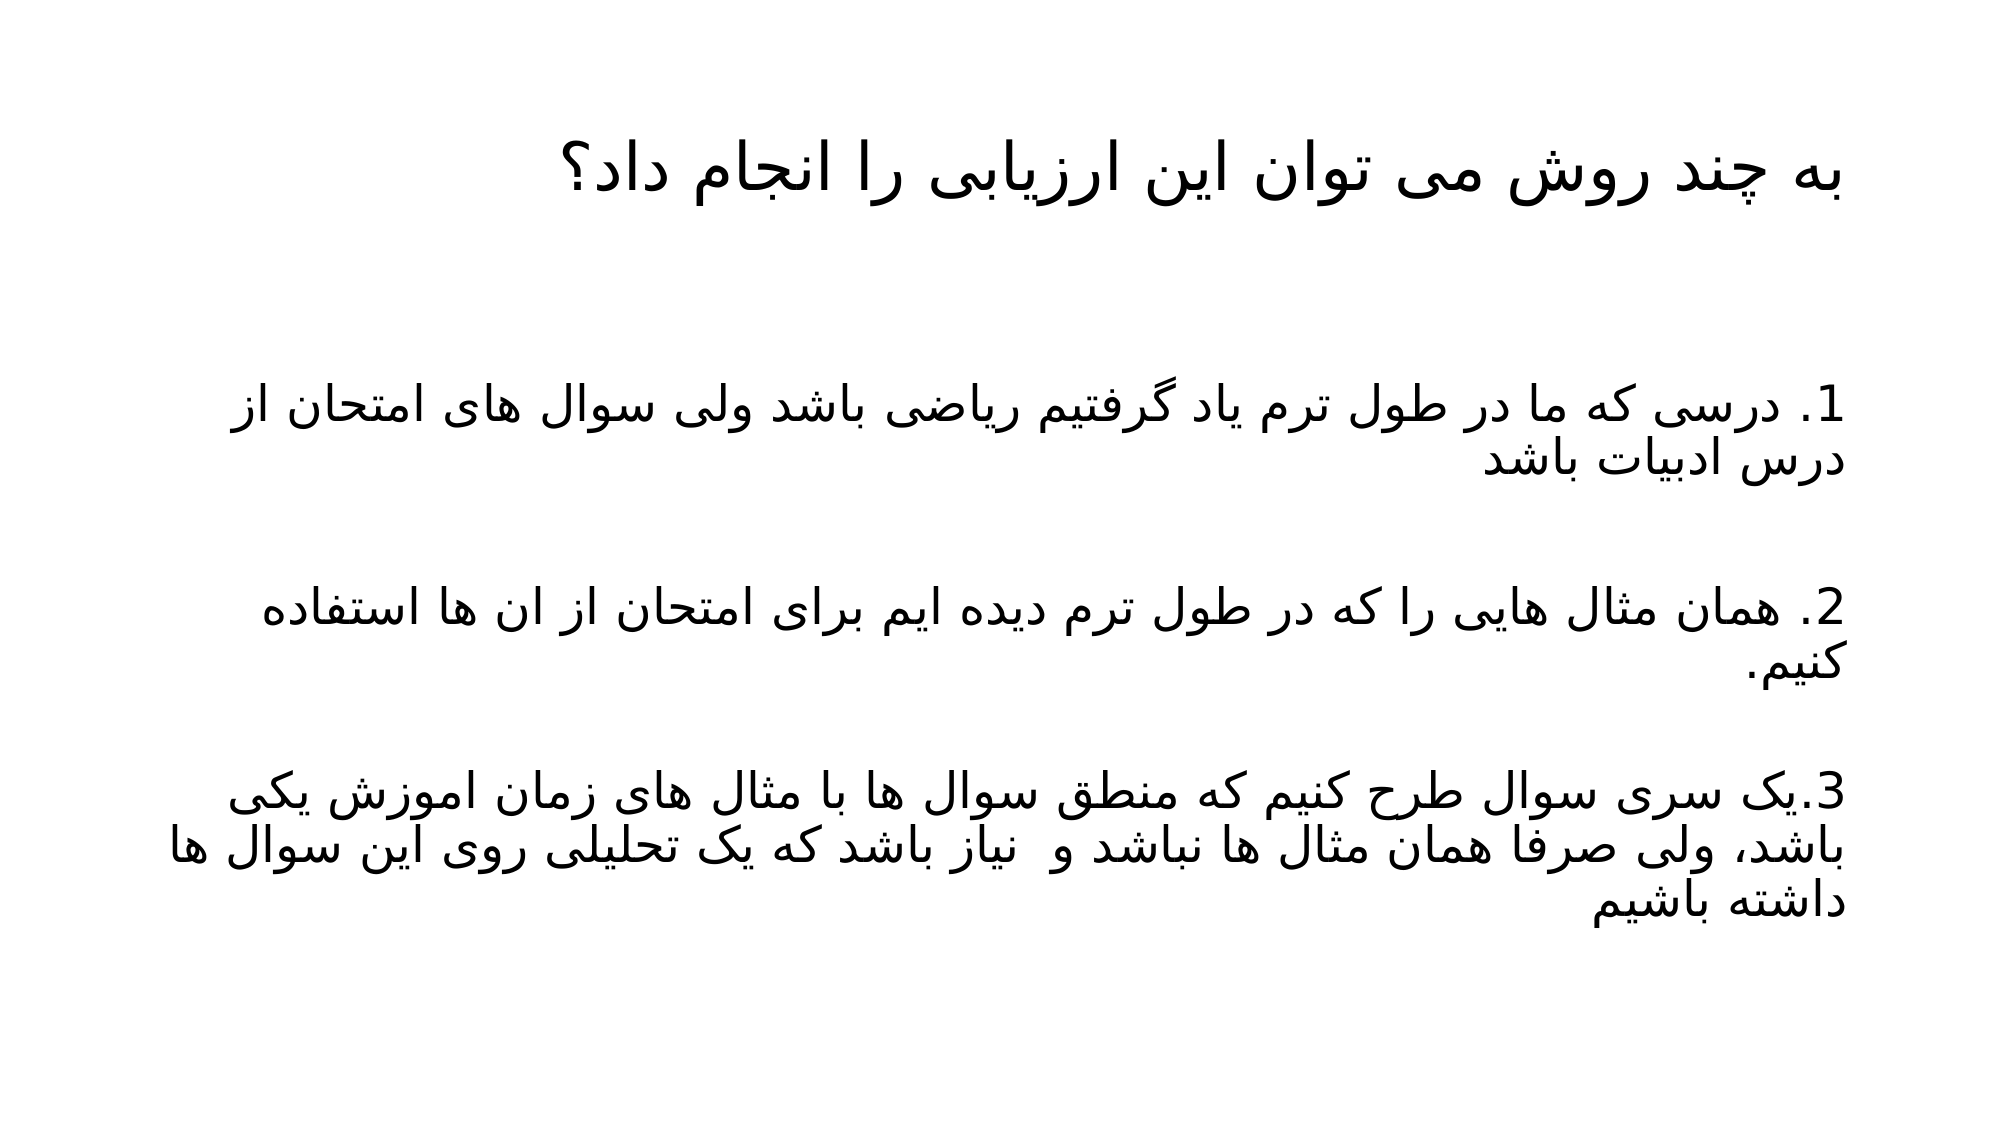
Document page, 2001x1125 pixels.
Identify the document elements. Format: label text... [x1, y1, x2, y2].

list 1. درسی که ما در طول ترم یاد گرفتیم ریاضی باشد ولی سوال های امتحان از درس ادبیات باشد 2. همان مثال هایی را که در طول ترم دیده ایم برای امتحان از ان ها استفاده کنیم. 3.یک سری سوال طرح کنیم که منطق سوال ها با مثال های زمان اموزش یکی باشد، ولی صرفا همان مثال ها نباشد و نیاز باشد که یک تحلیلی روی این سوال ها داشته باشیم [137, 299, 1863, 1014]
title به چند روش می توان این ارزیابی را انجام داد؟ [137, 59, 1863, 278]
